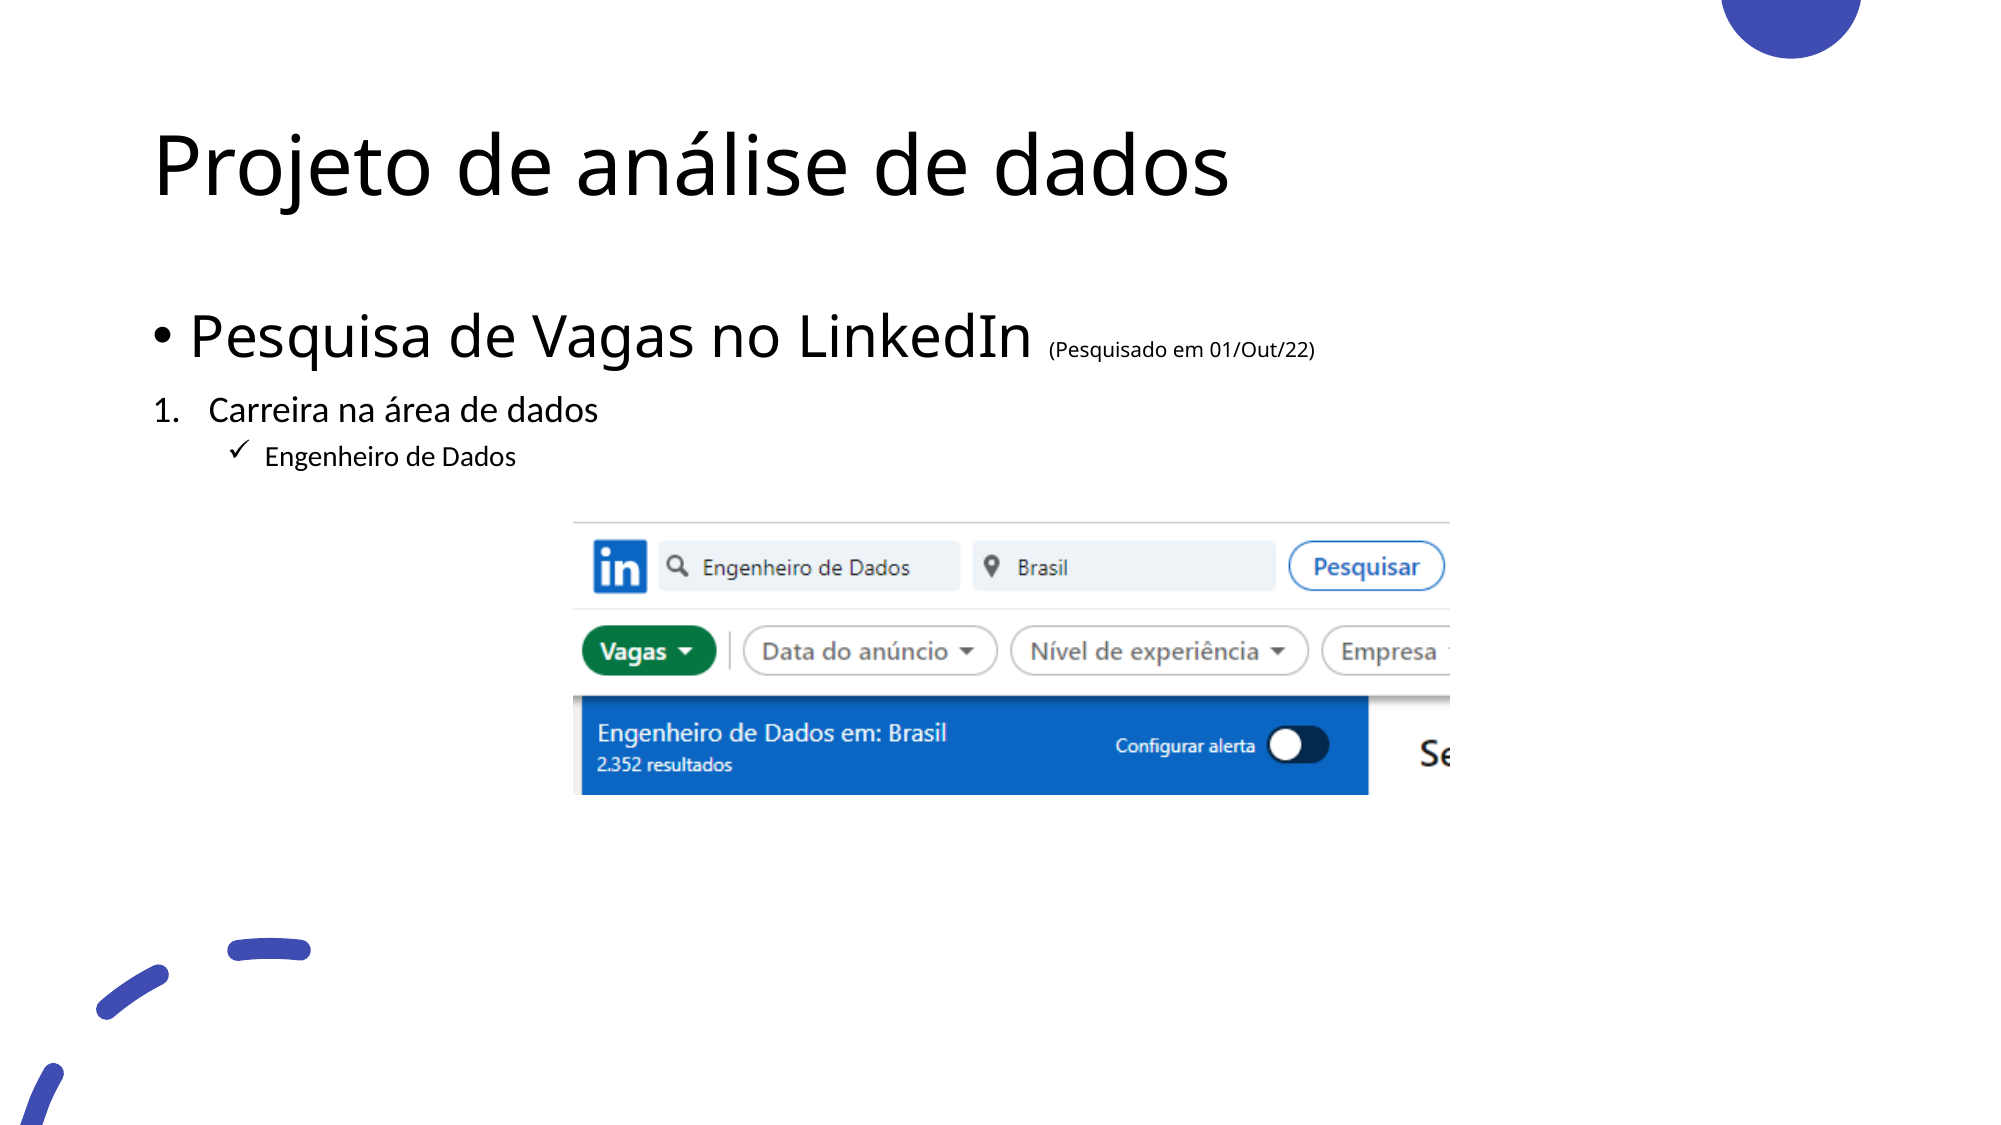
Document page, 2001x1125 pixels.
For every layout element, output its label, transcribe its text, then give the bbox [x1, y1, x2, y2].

list Pesquisa de Vagas no LinkedIn (Pesquisado em 01/Out/22) Carreira na área de dados Engenheiro de Dados [137, 299, 1863, 498]
picture [573, 519, 1450, 795]
title Projeto de análise de dados [137, 59, 1863, 278]
